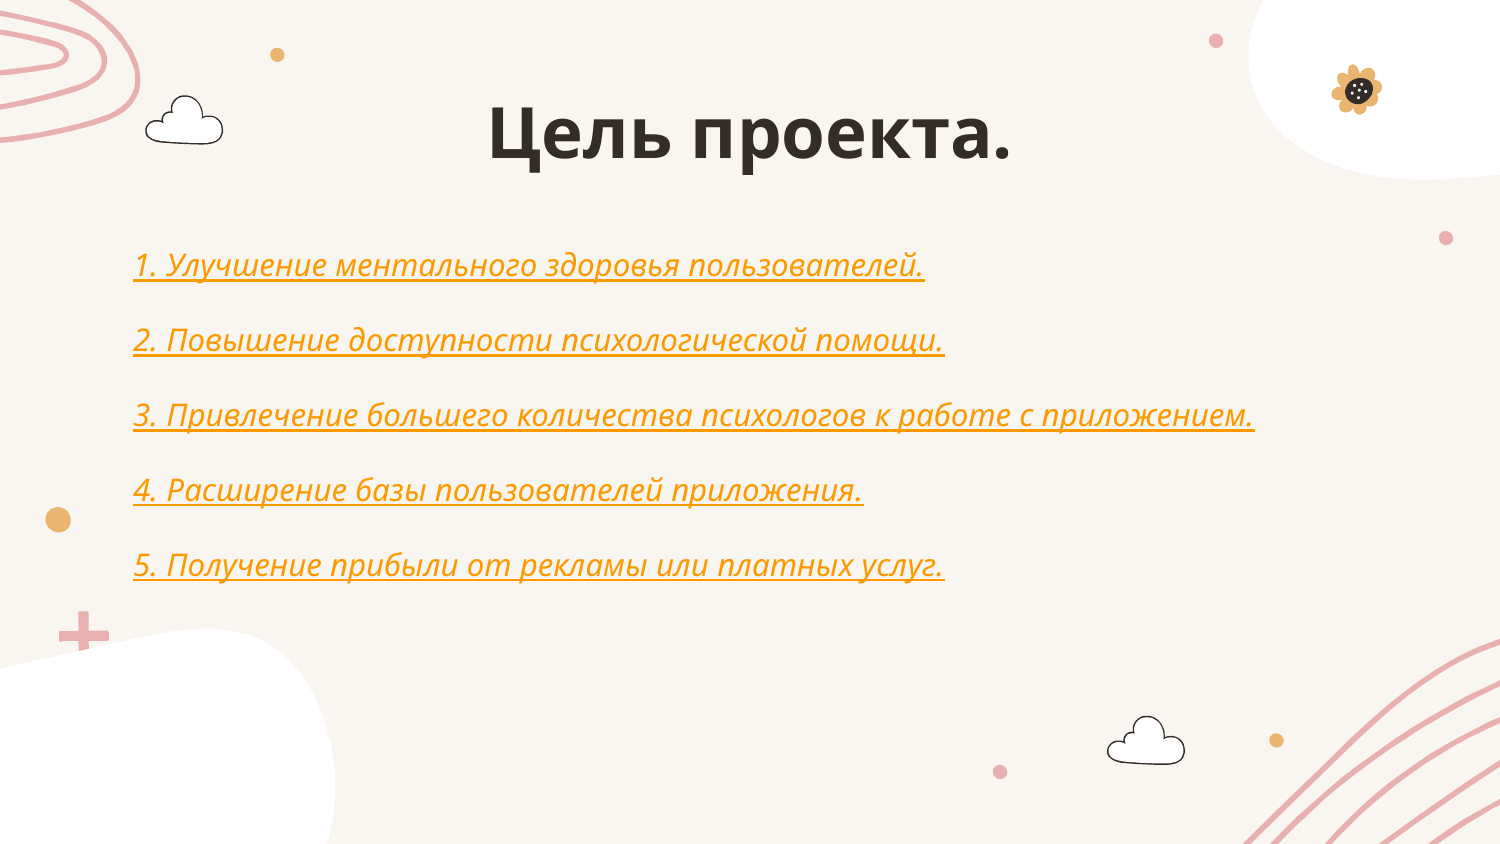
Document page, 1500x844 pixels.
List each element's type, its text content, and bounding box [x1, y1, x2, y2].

list 1. Улучшение ментального здоровья пользователей. 2. Повышение доступности психологической помощи. 3. Привлечение большего количества психологов к работе с приложением. 4. Расширение базы пользователей приложения. 5. Получение прибыли от рекламы или платных услуг. [118, 199, 1382, 760]
title Цель проекта. [118, 72, 1382, 167]
